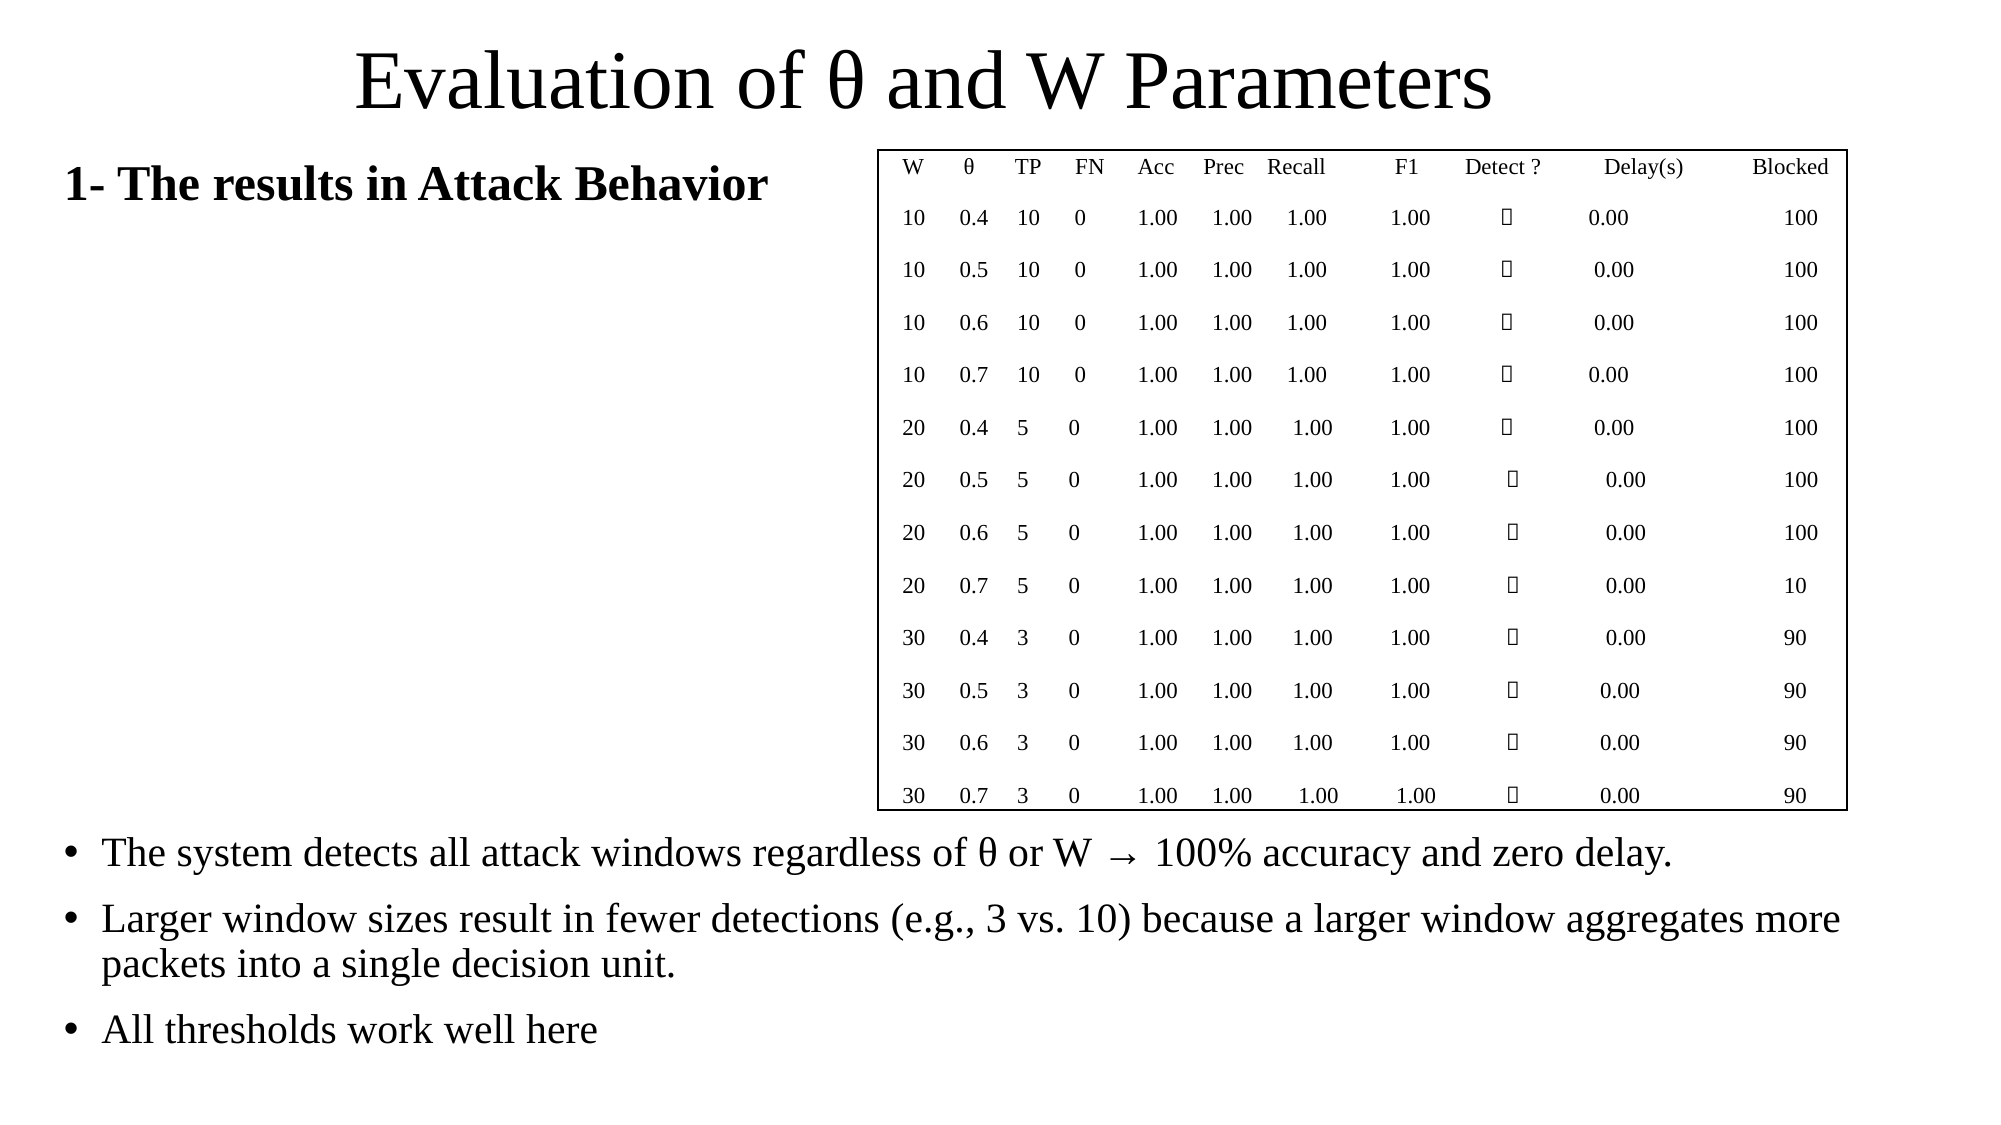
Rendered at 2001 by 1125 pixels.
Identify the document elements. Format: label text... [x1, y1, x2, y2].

list 1- The results in Attack Behavior The system detects all attack windows regardless of θ or W → 100% accuracy and zero delay. Larger window sizes result in fewer detections (e.g., 3 vs. 10) because a larger window aggregates more packets into a single decision unit. All thresholds work well here [48, 149, 1952, 1113]
table_header W θ TP FN Acc Prec Recall F1 Detect ? Delay(s) Blocked 10 0.4 10 0 1.00 1.00 1.00 1.00 ✅ 0.00 100 10 0.5 10 0 1.00 1.00 1.00 1.00 ✅ 0.00 100 10 0.6 10 0 1.00 1.00 1.00 1.00 ✅ 0.00 100 10 0.7 10 0 1.00 1.00 1.00 1.00 ✅ 0.00 100 20 0.4 5 0 1.00 1.00 1.00 1.00 ✅ 0.00 100 20 0.5 5 0 1.00 1.00 1.00 1.00 ✅ 0.00 100 20 0.6 5 0 1.00 1.00 1.00 1.00 ✅ 0.00 100 20 0.7 5 0 1.00 1.00 1.00 1.00 ✅ 0.00 10 30 0.4 3 0 1.00 1.00 1.00 1.00 ✅ 0.00 90 30 0.5 3 0 1.00 1.00 1.00 1.00 ✅ 0.00 90 30 0.6 3 0 1.00 1.00 1.00 1.00 ✅ 0.00 90 30 0.7 3 0 1.00 1.00 1.00 1.00 ✅ 0.00 90 [879, 151, 1846, 809]
title Evaluation of θ and W Parameters [48, 12, 1952, 149]
